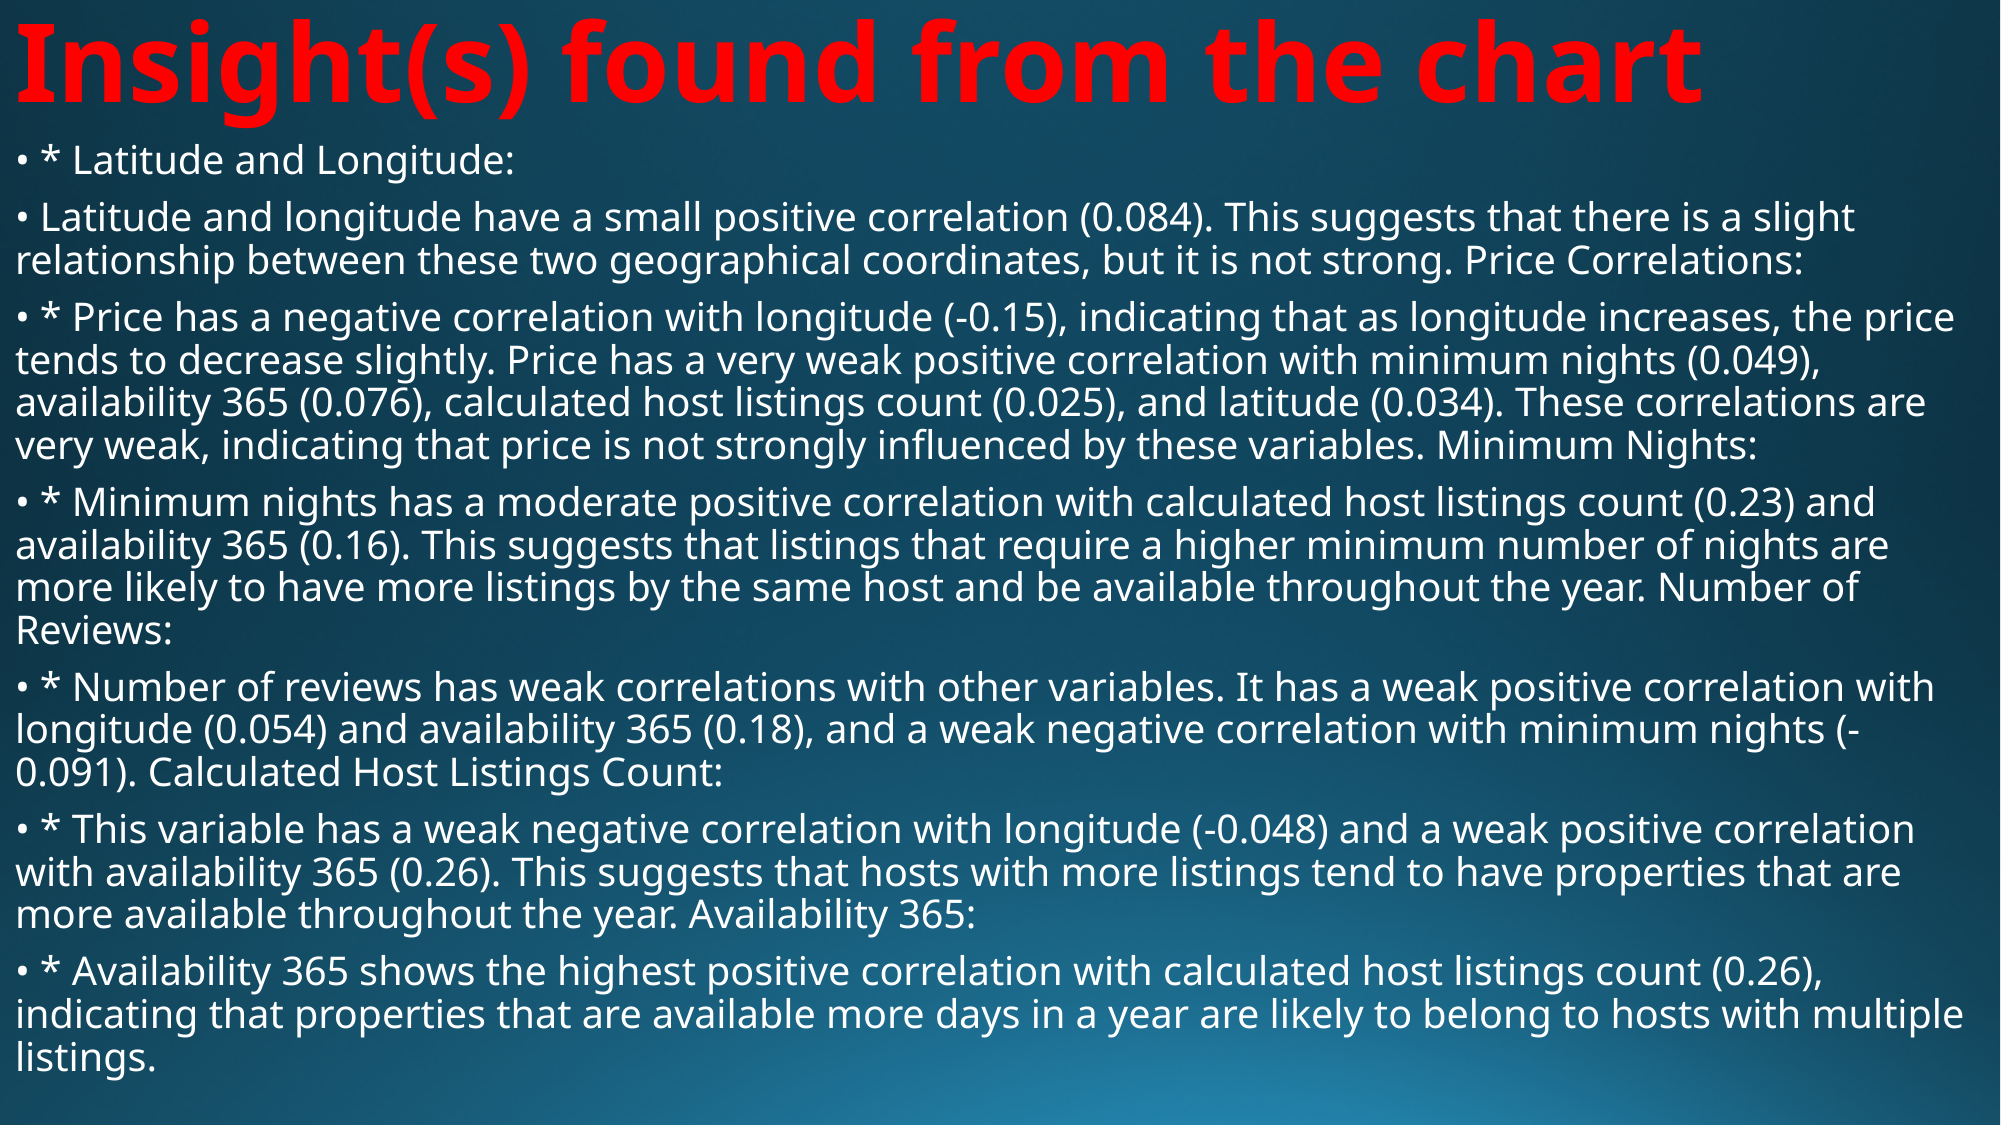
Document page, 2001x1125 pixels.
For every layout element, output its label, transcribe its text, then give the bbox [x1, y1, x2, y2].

list • * Latitude and Longitude: • Latitude and longitude have a small positive correlation (0.084). This suggests that there is a slight relationship between these two geographical coordinates, but it is not strong. Price Correlations: • * Price has a negative correlation with longitude (-0.15), indicating that as longitude increases, the price tends to decrease slightly. Price has a very weak positive correlation with minimum nights (0.049), availability 365 (0.076), calculated host listings count (0.025), and latitude (0.034). These correlations are very weak, indicating that price is not strongly influenced by these variables. Minimum Nights: • * Minimum nights has a moderate positive correlation with calculated host listings count (0.23) and availability 365 (0.16). This suggests that listings that require a higher minimum number of nights are more likely to have more listings by the same host and be available throughout the year. Number of Reviews: • * Number of reviews has weak correlations with other variables. It has a weak positive correlation with longitude (0.054) and availability 365 (0.18), and a weak negative correlation with minimum nights (-0.091). Calculated Host Listings Count: • * This variable has a weak negative correlation with longitude (-0.048) and a weak positive correlation with availability 365 (0.26). This suggests that hosts with more listings tend to have properties that are more available throughout the year. Availability 365: • * Availability 365 shows the highest positive correlation with calculated host listings count (0.26), indicating that properties that are available more days in a year are likely to belong to hosts with multiple listings. [0, 133, 2000, 1099]
title Insight(s) found from the chart [0, 0, 1863, 133]
picture [0, 0, 2001, 1125]
